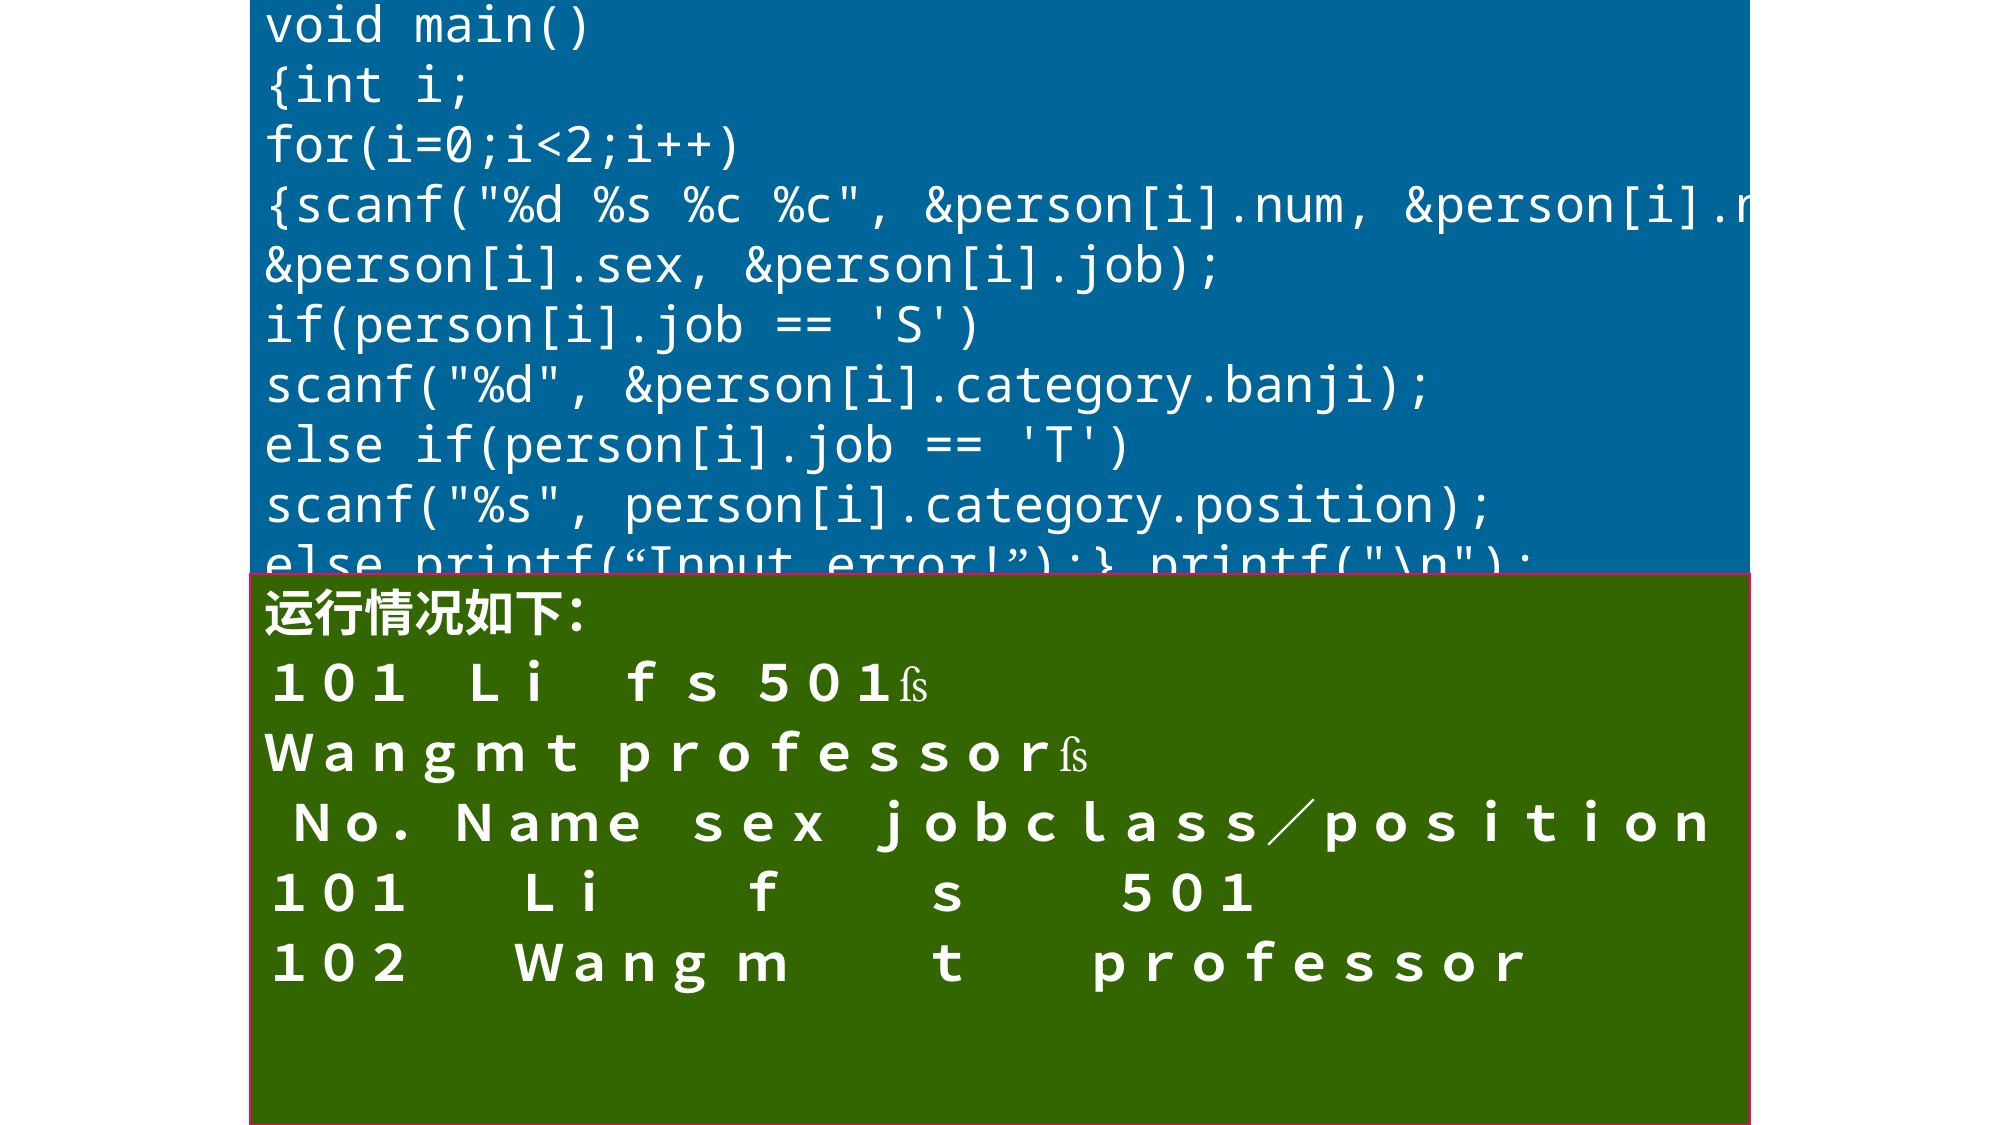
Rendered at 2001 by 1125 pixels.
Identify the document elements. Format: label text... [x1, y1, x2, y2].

text_box void main() {int i; for(i=0;i<2;i++) {scanf("%d %s %c %c", &person[i].num, &person[i].name, &person[i].sex, &person[i].job); if(person[i].job == 'S') scanf("%d", &person[i].category.banji); else if(person[i].job == 'T') scanf("%s", person[i].category.position); else printf(“Input error!”);} printf("\n"); printf("No. name sex job class/position\n"); for(i=0;i<2;i++) {if (person[i].job == 'S') printf(“%-6d%-10s%-3c%-3c%-6d\n”,person[i].num, person[i].name, person[i].sex, person[i].job, person[i].category.banji); else printf(“%-6d%-10s%-3c%-3c%-6s\n”,person[i].num, person[i].name,person[i].sex, person[i].job, person[i].category.position);}} [249, 0, 1750, 574]
text_box 运行情况如下： １０１ Ｌｉ ｆ ｓ ５０１ Ｗａｎｇ ｍ ｔ ｐｒｏｆｅｓｓｏｒ Ｎｏ． Ｎａｍｅ ｓｅｘ ｊｏｂｃｌａｓｓ／ｐｏｓｉｔｉｏｎ １０１ Ｌｉ ｆ ｓ ５０１ １０２ Ｗａｎｇ ｍ ｔ ｐｒｏｆｅｓｓｏｒ [249, 574, 1750, 1125]
